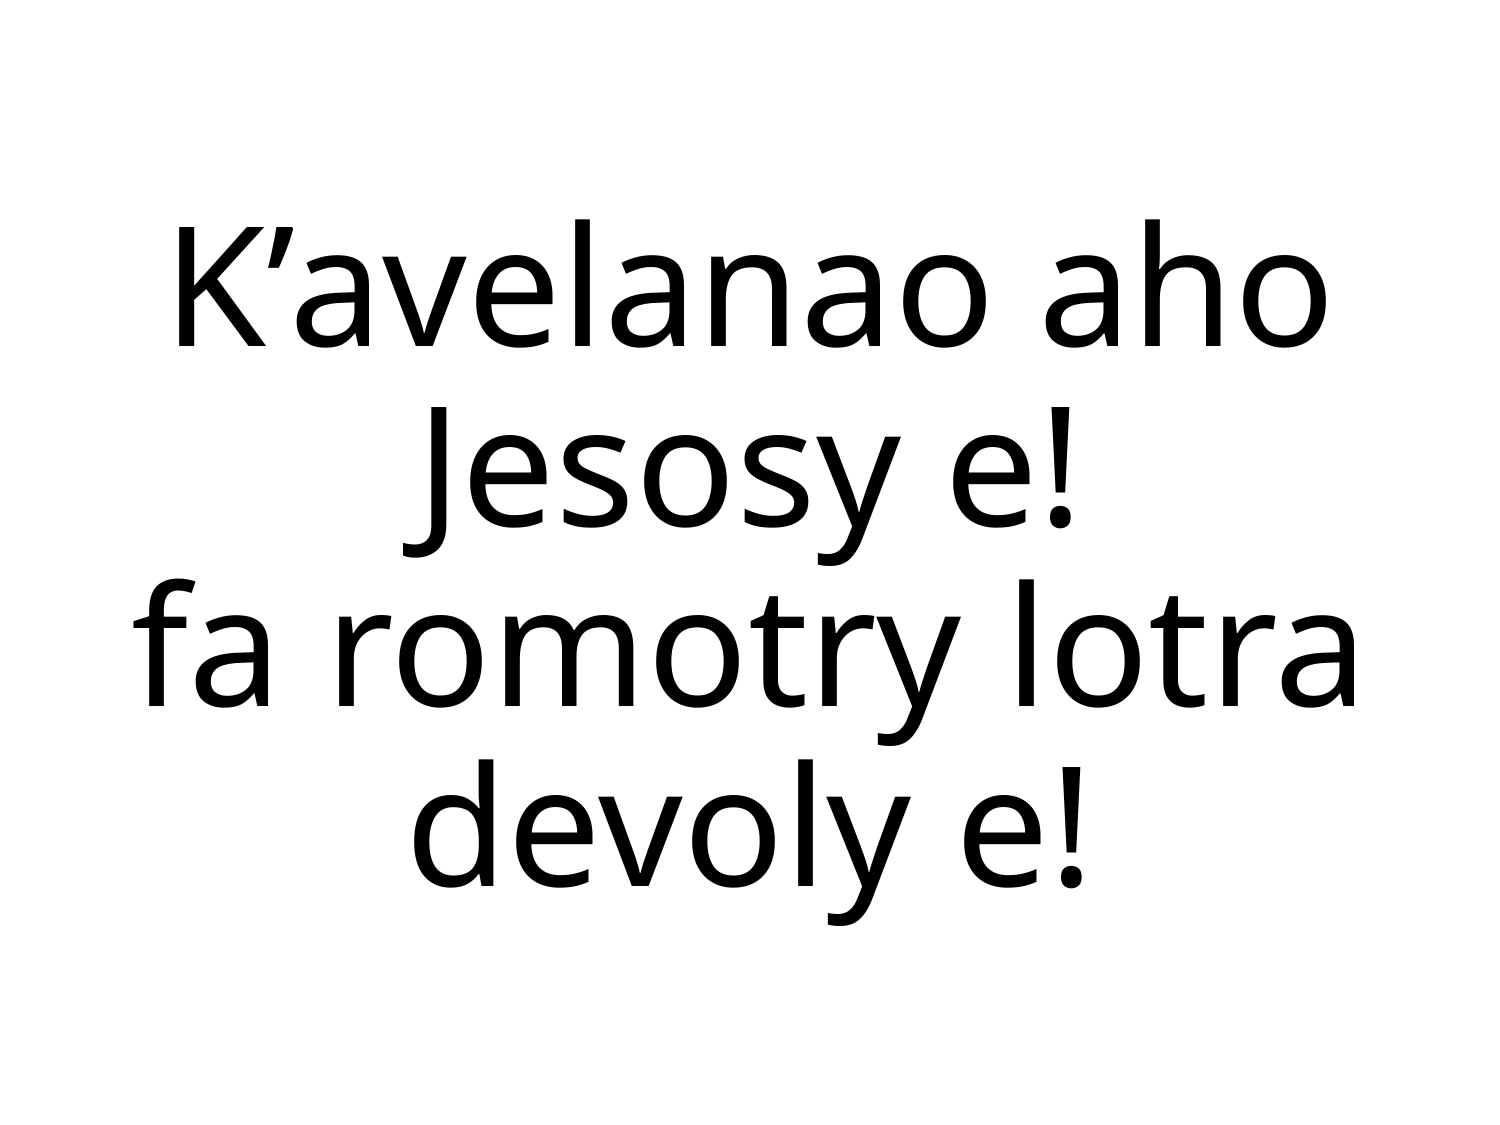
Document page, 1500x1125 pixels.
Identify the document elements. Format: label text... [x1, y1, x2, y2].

title K’avelanao aho Jesosy e! fa romotry lotra devoly e! [0, 0, 1500, 1125]
